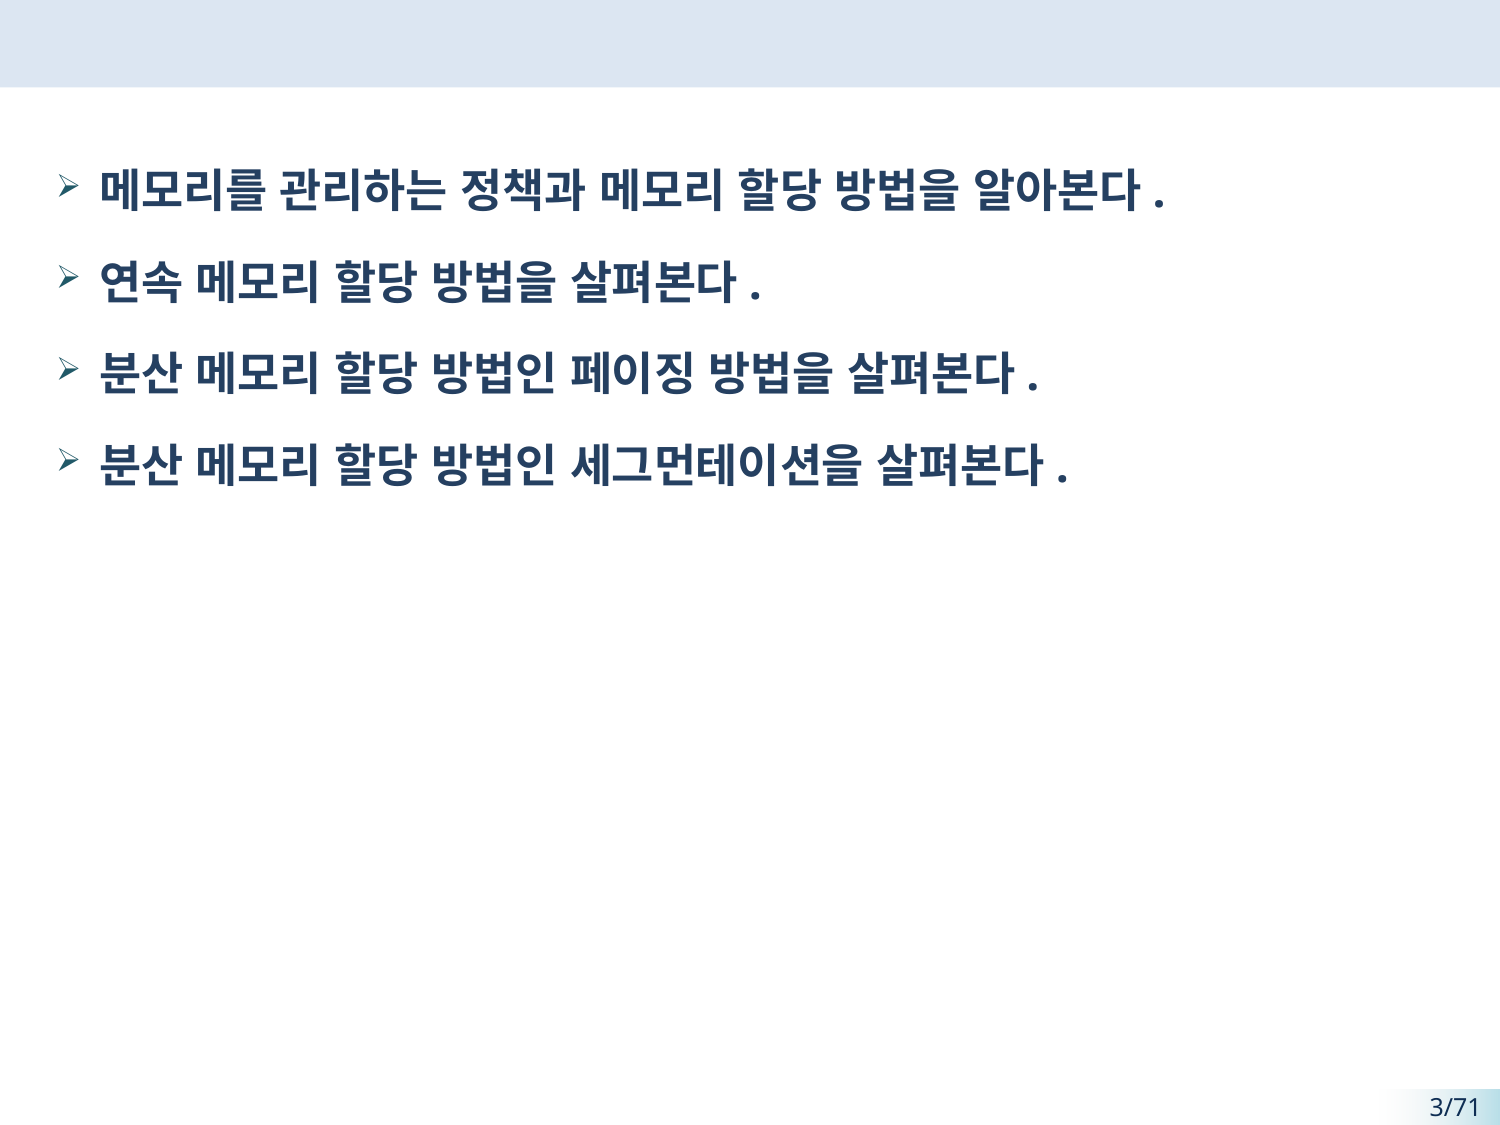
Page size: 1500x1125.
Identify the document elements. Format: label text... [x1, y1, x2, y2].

list 메모리를 관리하는 정책과 메모리 할당 방법을 알아본다. 연속 메모리 할당 방법을 살펴본다. 분산 메모리 할당 방법인 페이징 방법을 살펴본다. 분산 메모리 할당 방법인 세그먼테이션을 살펴본다. [10, 126, 1481, 1057]
